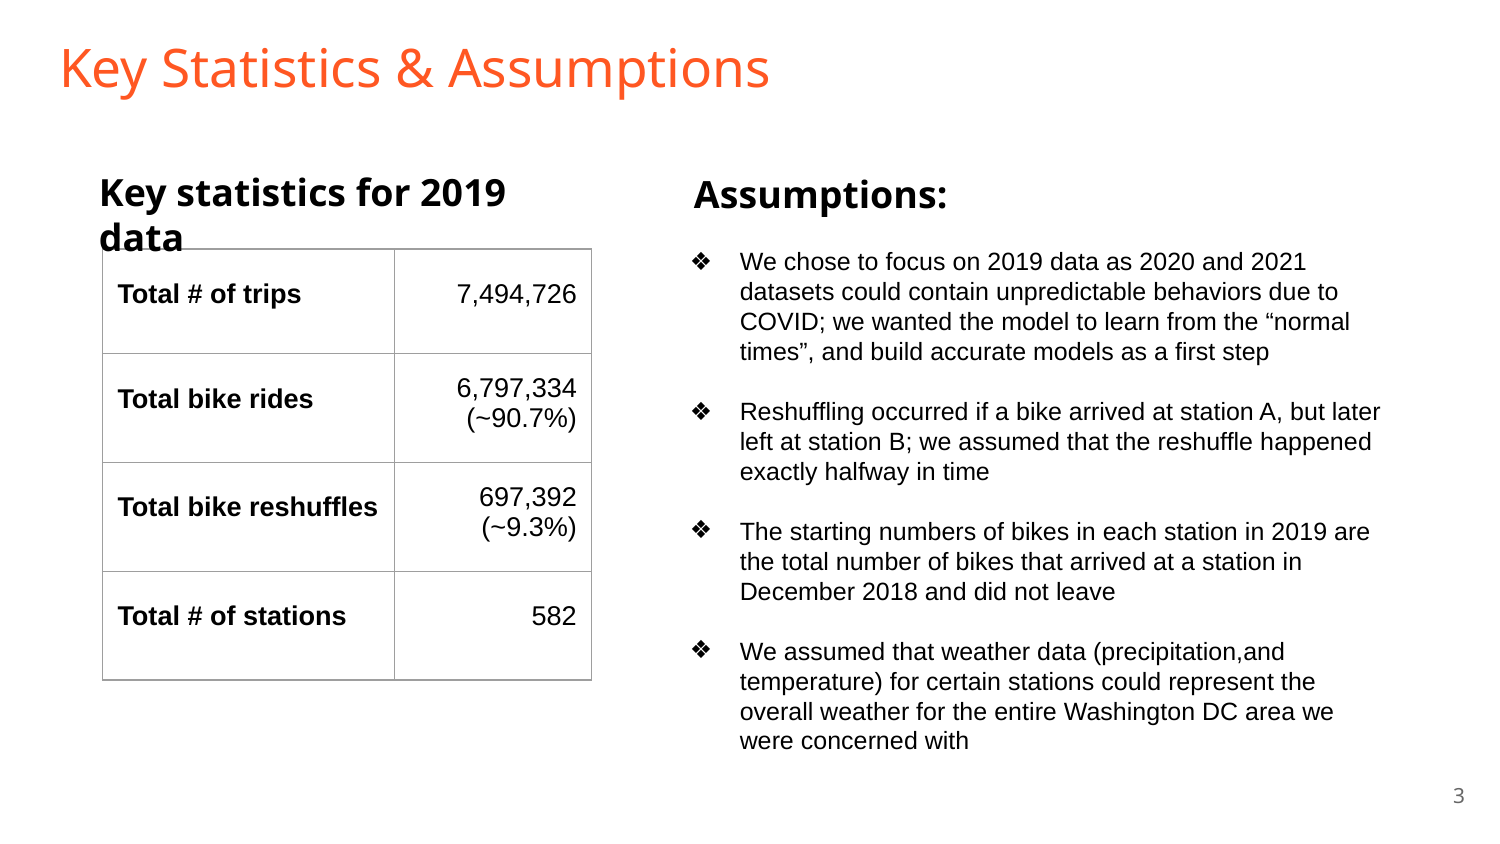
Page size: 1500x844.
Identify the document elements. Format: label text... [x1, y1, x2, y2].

table_cell 6,797,334 (~90.7%) [395, 354, 591, 462]
slide_number ‹#› [1389, 764, 1480, 830]
table_cell Total bike rides [103, 354, 394, 462]
table_cell Total bike reshuffles [103, 463, 394, 571]
table_cell Total # of stations [103, 572, 394, 679]
table_header Total # of trips [103, 274, 394, 353]
table_cell 697,392 (~9.3%) [395, 463, 591, 571]
table_header 7,494,726 [395, 250, 591, 353]
table_cell 582 [395, 572, 591, 679]
text_box Key statistics for 2019 data [83, 154, 579, 274]
text_box Assumptions: We chose to focus on 2019 data as 2020 and 2021 datasets could contain unpredictable behaviors due to COVID; we wanted the model to learn from the “normal times”, and build accurate models as a first step Reshuffling occurred if a bike arrived at station A, but later left at station B; we assumed that the reshuffle happened exactly halfway in time The starting numbers of bikes in each station in 2019 are the total number of bikes that arrived at a station in December 2018 and did not leave We assumed that weather data (precipitation,and temperature) for certain stations could represent the overall weather for the entire Washington DC area we were concerned with [649, 155, 1403, 800]
title Key Statistics & Assumptions [44, 19, 1442, 114]
